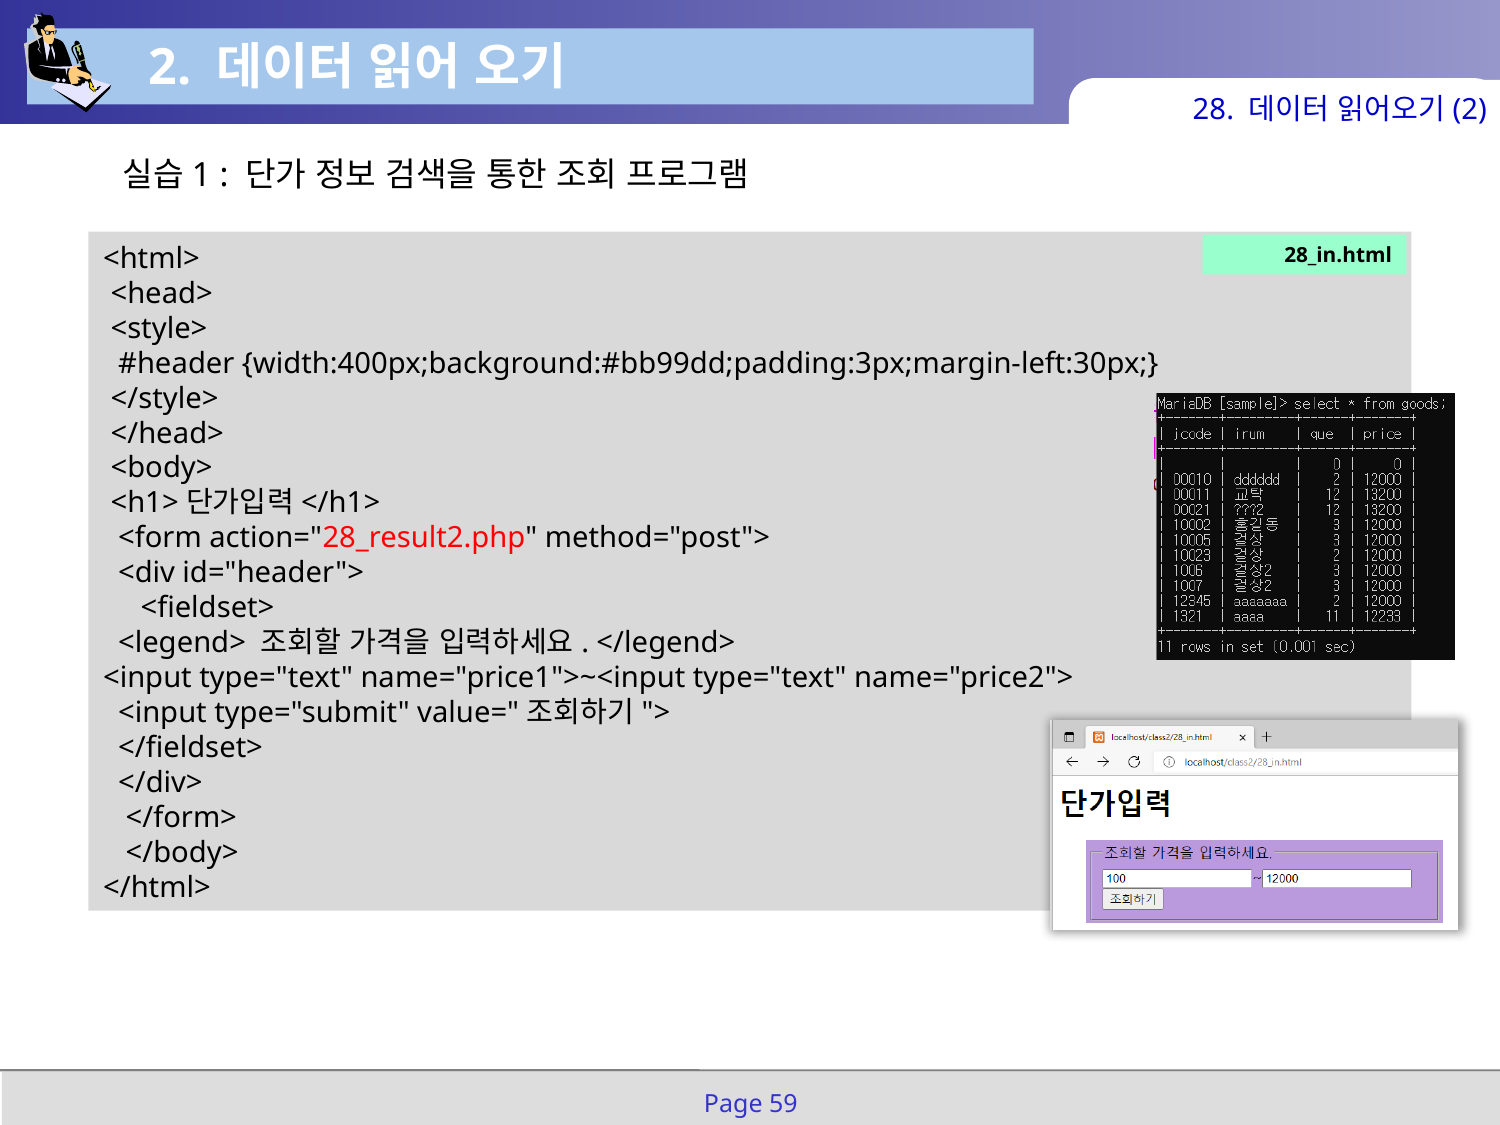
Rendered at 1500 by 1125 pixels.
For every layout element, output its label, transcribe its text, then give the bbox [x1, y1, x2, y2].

text_box 28_in.html [1202, 234, 1407, 275]
picture [1049, 719, 1458, 930]
text_box 실습1 : 단가 정보 검색을 통한 조회 프로그램 [108, 145, 764, 200]
text_box 2. 데이터 읽어 오기 [133, 26, 880, 102]
picture [1154, 393, 1455, 661]
text_box <html> <head> <style> #header {width:400px;background:#bb99dd;padding:3px;margin-left:30px;} </style> </head> <body> <h1>단가입력</h1> <form action="28_result2.php" method="post"> <div id="header"> <fieldset> <legend> 조회할 가격을 입력하세요. </legend> <input type="text" name="price1">~<input type="text" name="price2"> <input type="submit" value="조회하기"> </fieldset> </div> </form> </body> </html> [88, 231, 1412, 911]
text_box 28. 데이터 읽어오기(2) [1080, 84, 1493, 131]
slide_number Page 59 [682, 1079, 819, 1124]
